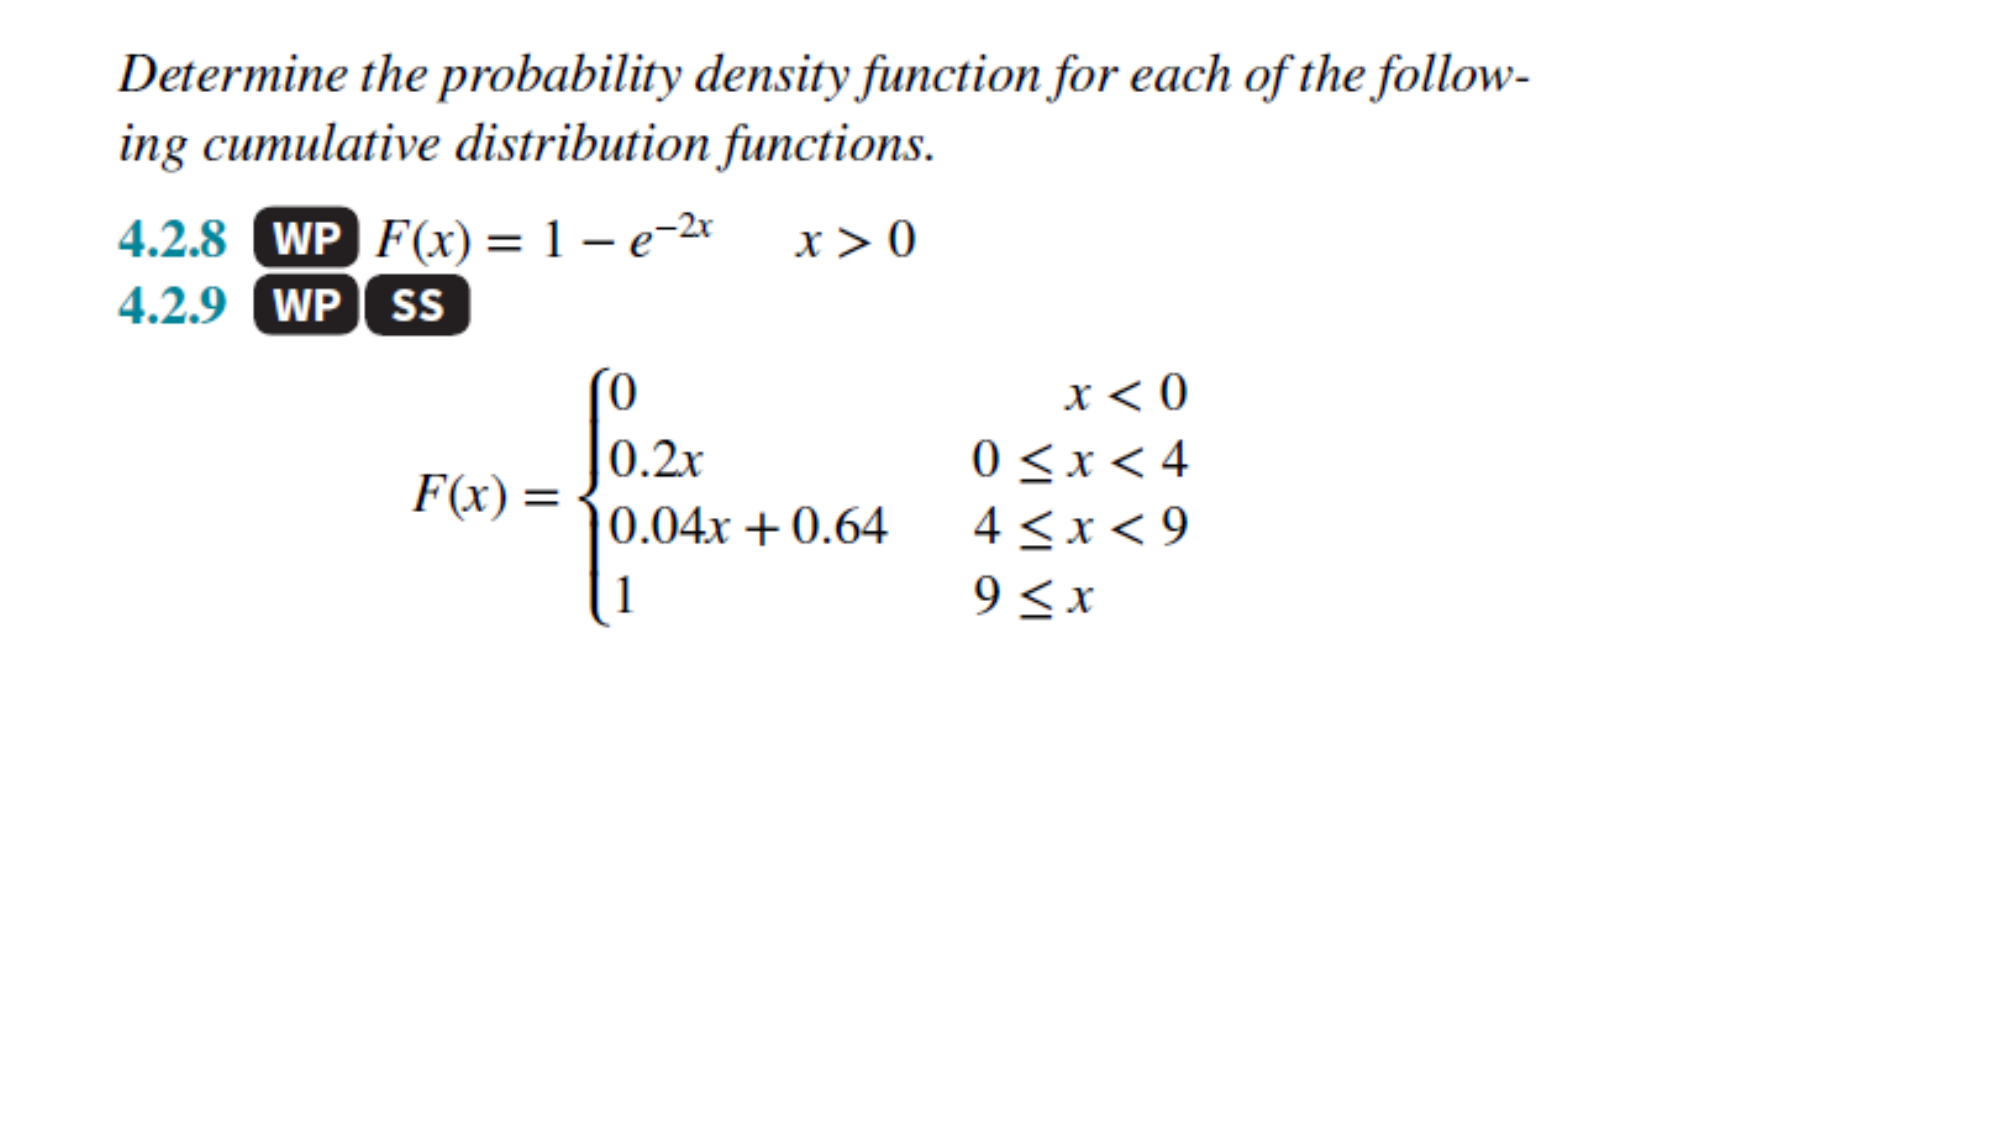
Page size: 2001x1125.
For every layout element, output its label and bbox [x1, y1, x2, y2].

picture [79, 13, 1551, 638]
